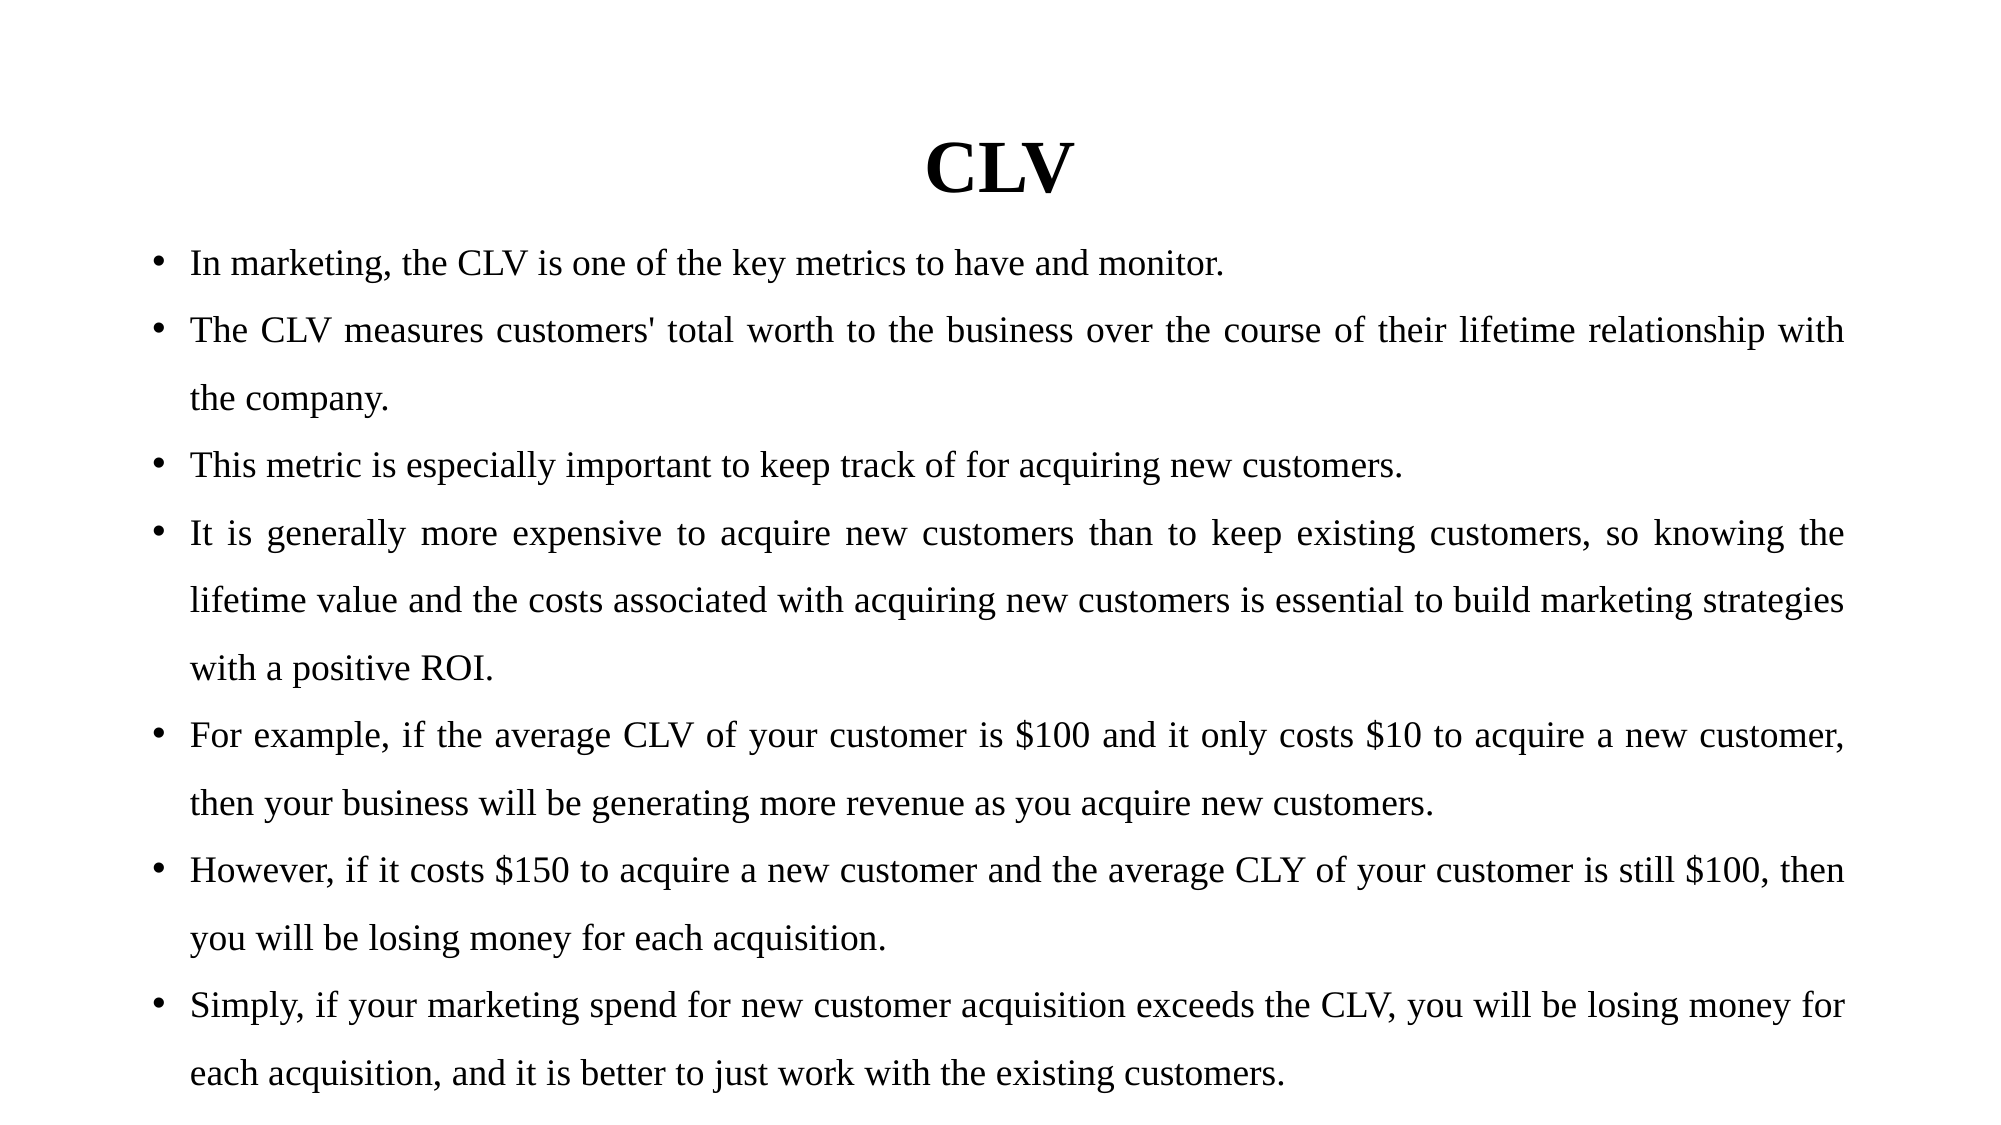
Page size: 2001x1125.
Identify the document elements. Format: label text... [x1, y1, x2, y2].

list In marketing, the CLV is one of the key metrics to have and monitor. The CLV measures customers' total worth to the business over the course of their lifetime relationship with the company. This metric is especially important to keep track of for acquiring new customers. It is generally more expensive to acquire new customers than to keep existing customers, so knowing the lifetime value and the costs associated with acquiring new customers is essential to build marketing strategies with a positive ROI. For example, if the average CLV of your customer is $100 and it only costs $10 to acquire a new customer, then your business will be generating more revenue as you acquire new customers. However, if it costs $150 to acquire a new customer and the average CLY of your customer is still $100, then you will be losing money for each acquisition. Simply, if your marketing spend for new customer acquisition exceeds the CLV, you will be losing money for each acquisition, and it is better to just work with the existing customers. [137, 207, 1863, 1113]
title CLV [137, 59, 1863, 207]
